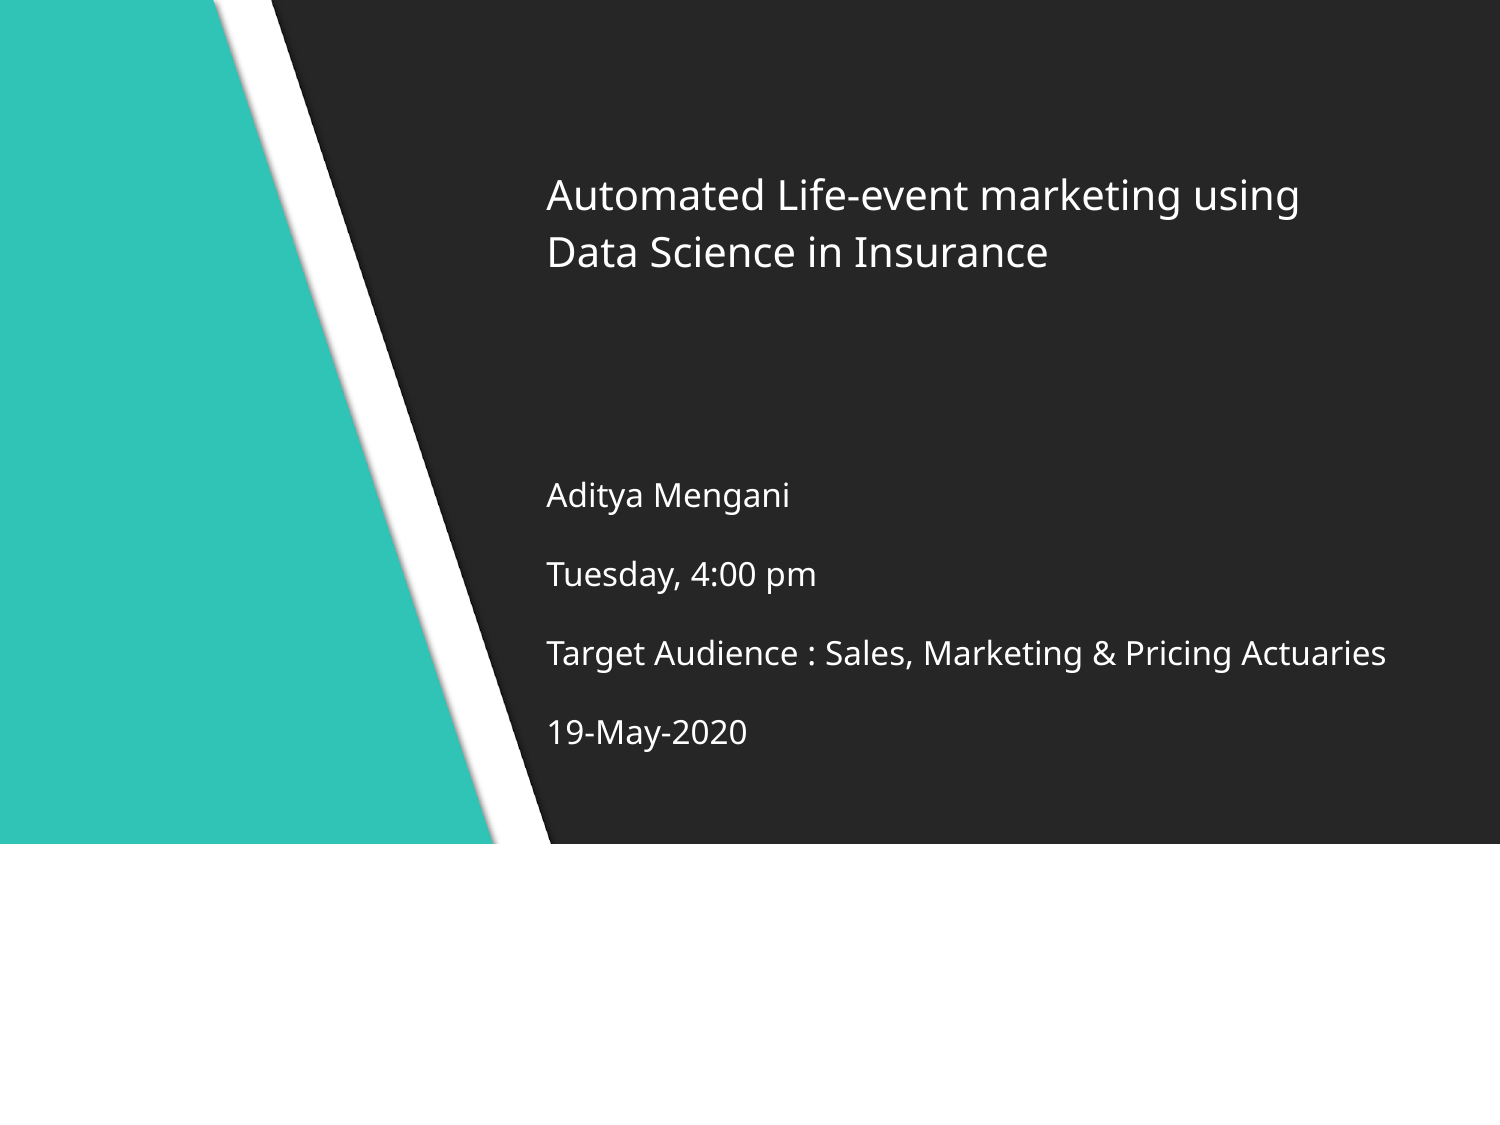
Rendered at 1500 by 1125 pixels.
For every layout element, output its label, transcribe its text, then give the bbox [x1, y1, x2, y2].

list Automated Life-event marketing using Data Science in Insurance Aditya Mengani Tuesday, 4:00 pm Target Audience : Sales, Marketing & Pricing Actuaries 19-May-2020 [531, 146, 1411, 970]
picture [0, 0, 1500, 844]
